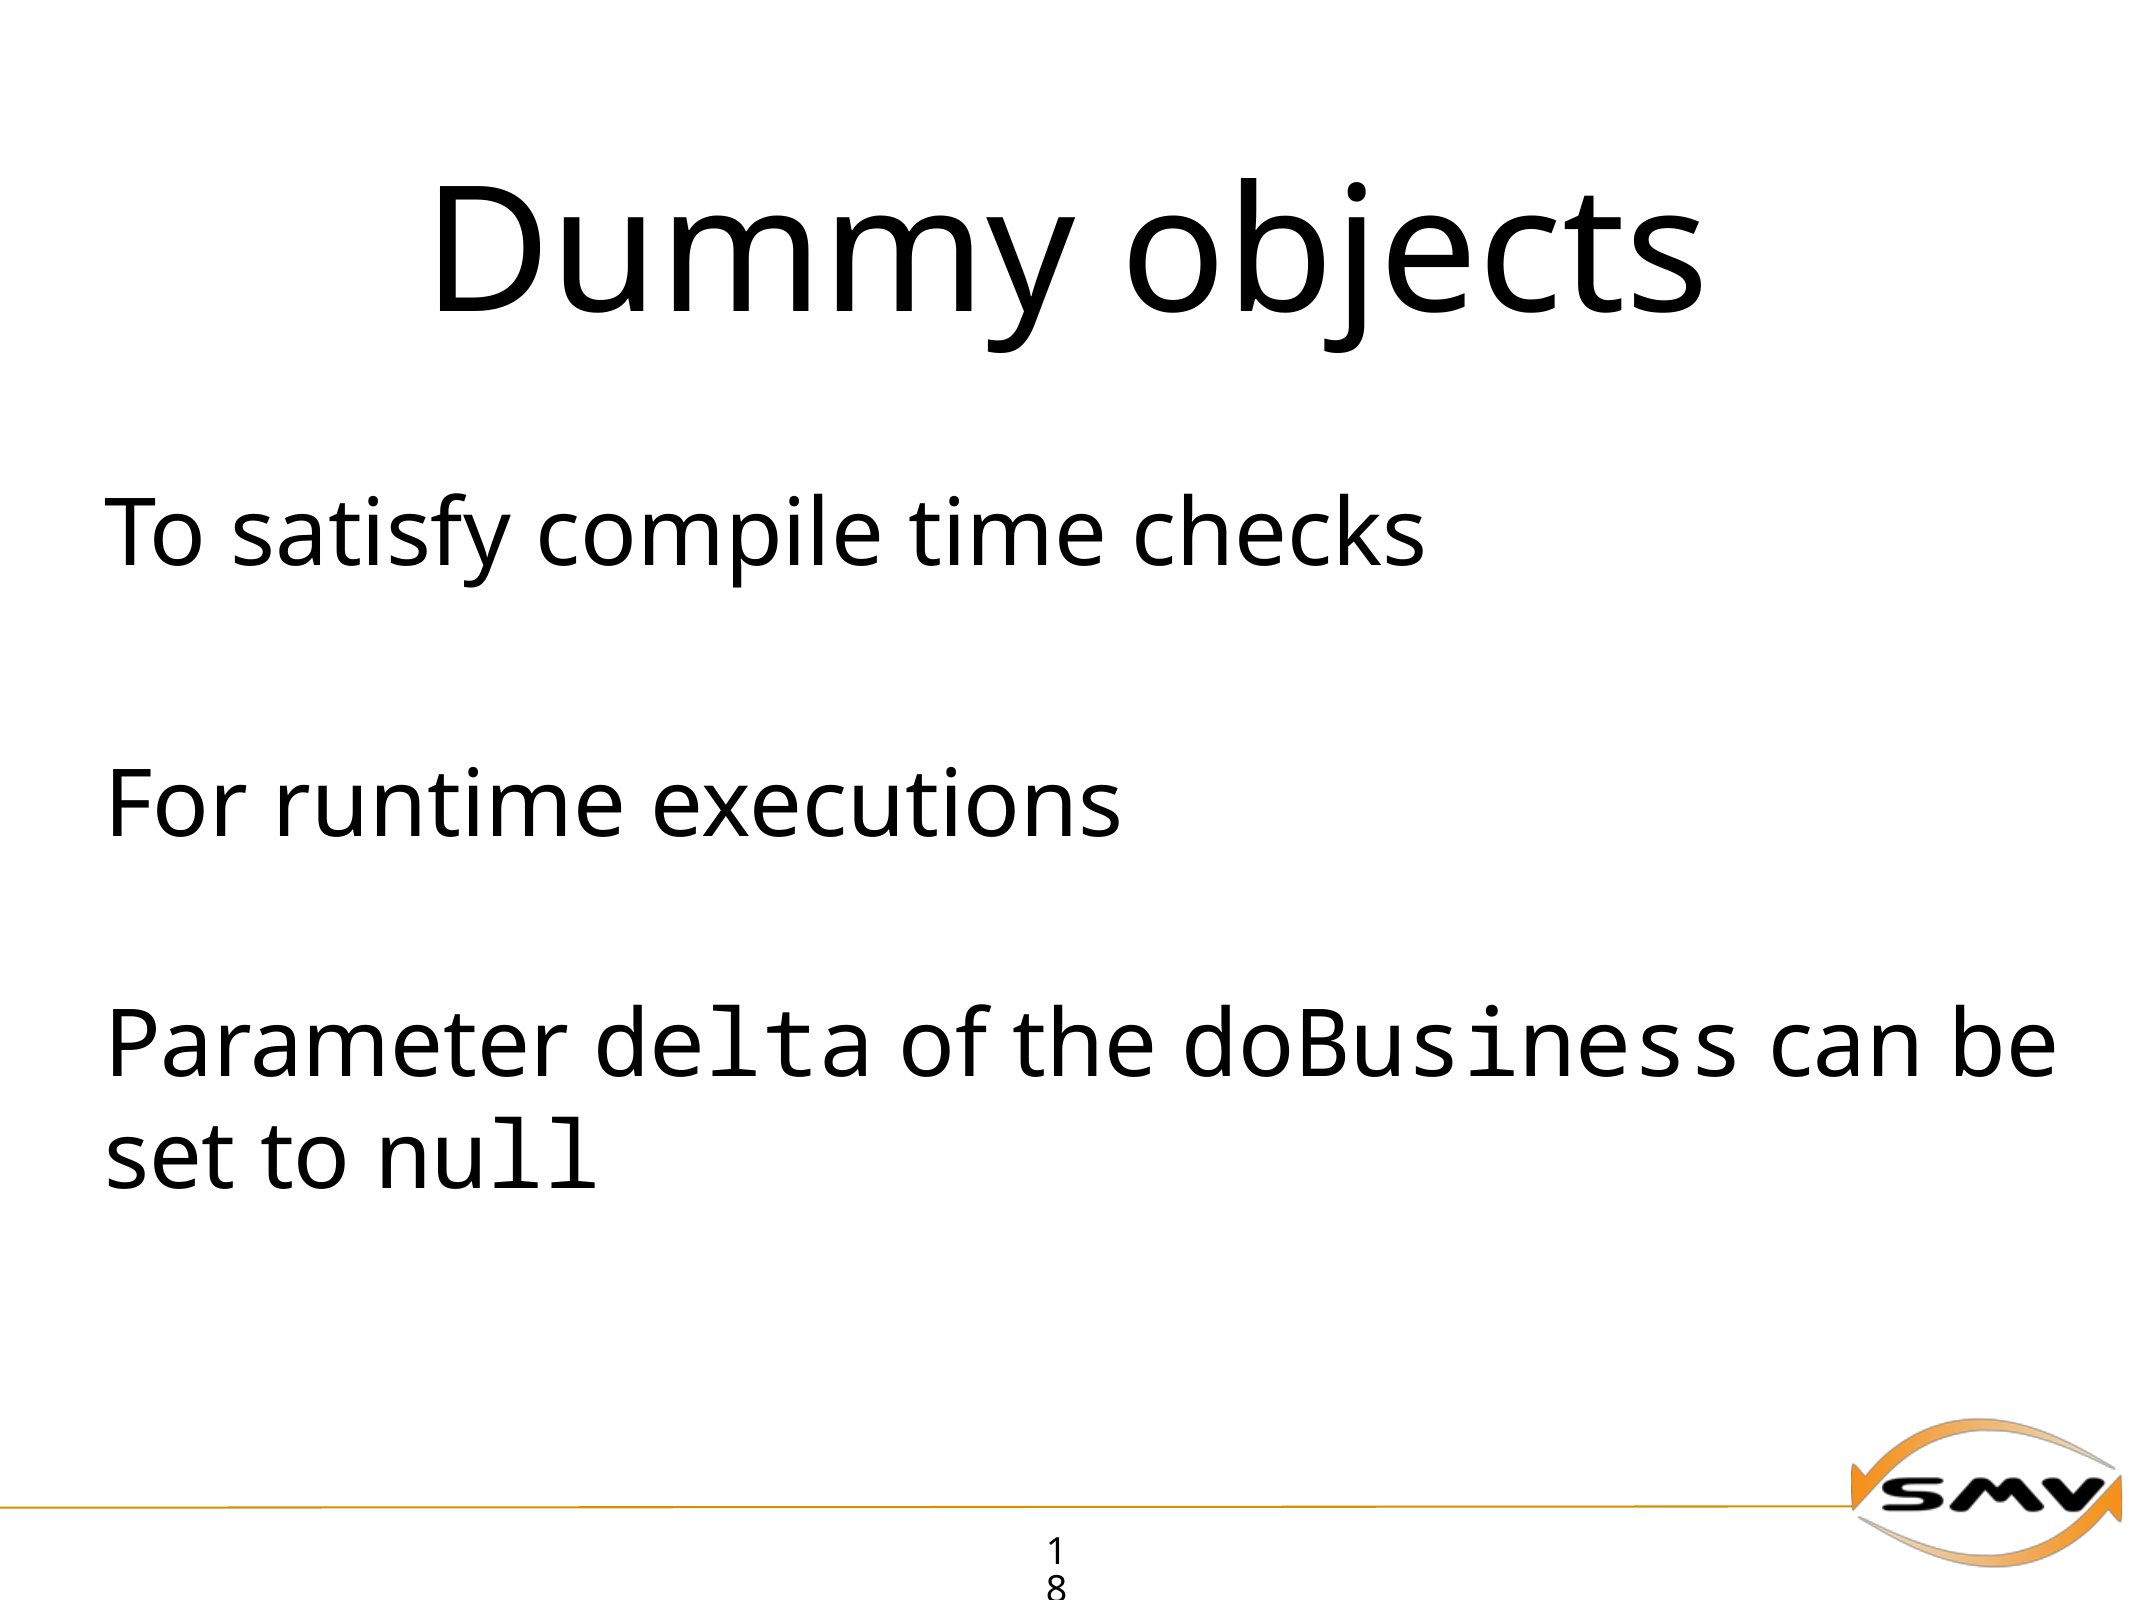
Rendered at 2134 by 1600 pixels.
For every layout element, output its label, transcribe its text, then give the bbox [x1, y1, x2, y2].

picture [1851, 1416, 2123, 1588]
text_box Parameter delta of the doBusiness can be set to null [95, 970, 2075, 1219]
slide_number 18 [1036, 1518, 1095, 1580]
title Dummy objects [207, 41, 1926, 443]
list To satisfy compile time checks [95, 453, 2076, 603]
text_box For runtime executions [95, 741, 2075, 857]
